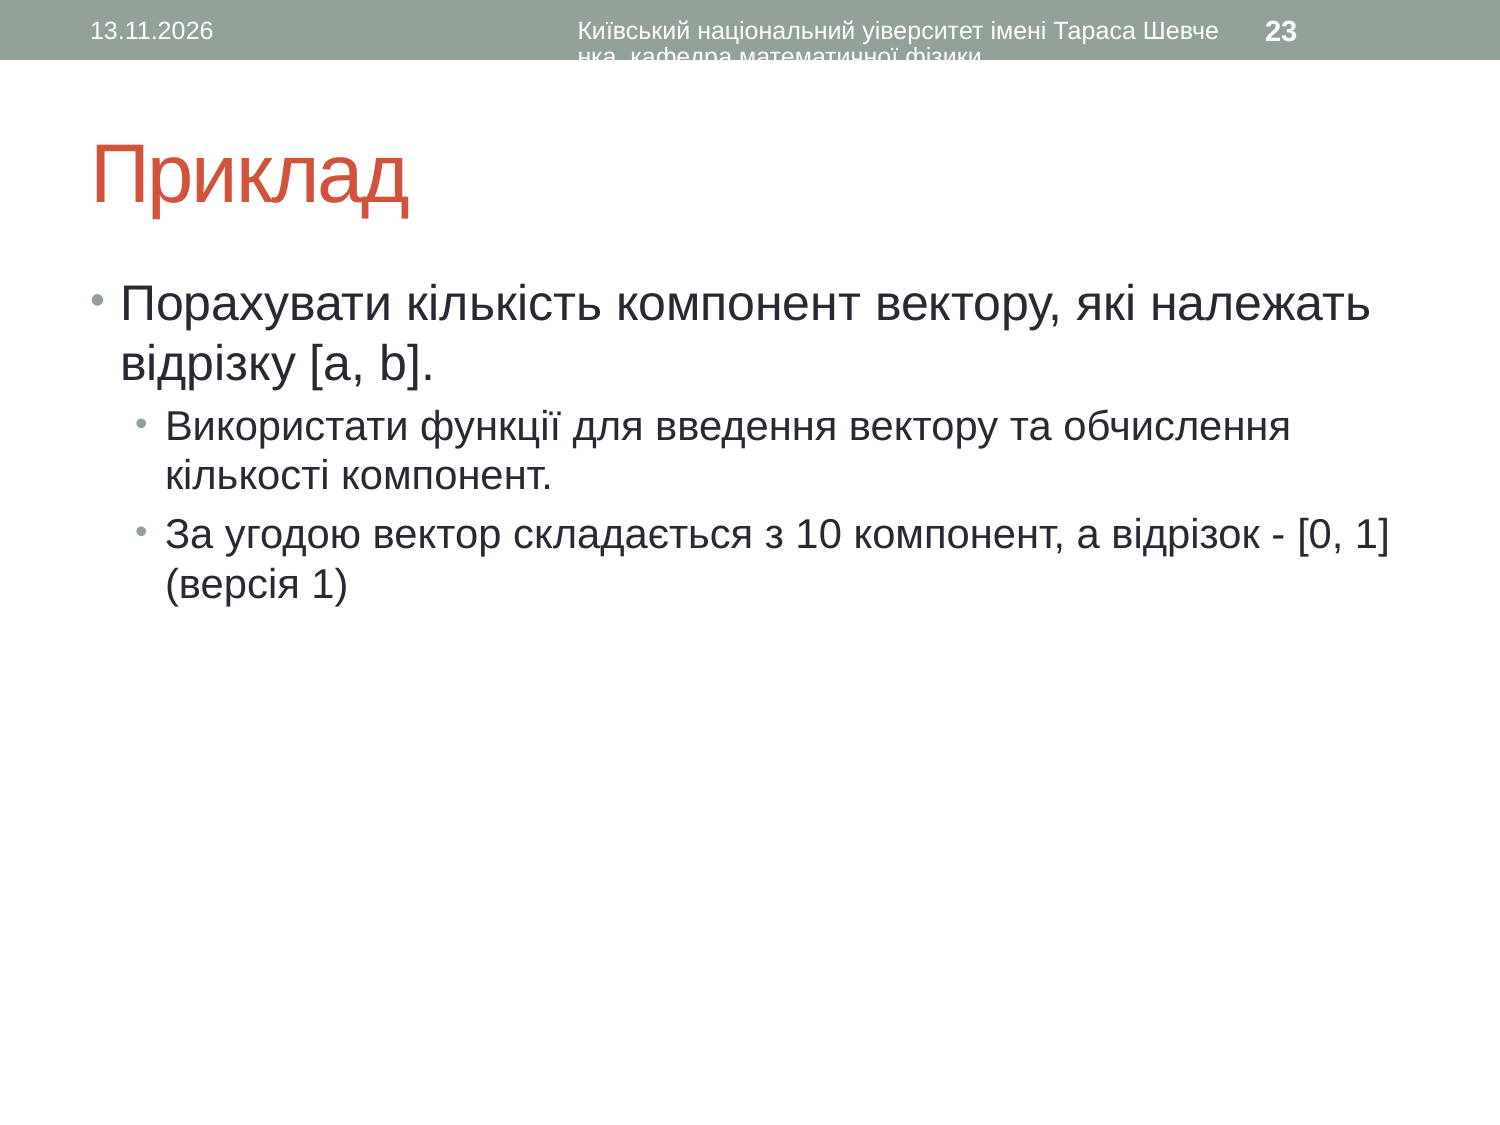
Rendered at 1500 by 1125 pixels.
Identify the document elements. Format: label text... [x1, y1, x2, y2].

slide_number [75, 3, 550, 57]
list Порахувати кількість компонент вектору, які належать відрізку [a, b]. Використати функції для введення вектору та обчислення кількості компонент. За угодою вектор складається з 10 компонент, а відрізок - [0, 1] (версія 1) [75, 262, 1425, 1063]
footer Київський національний уіверситет імені Тараса Шевченка, кафедра математичної фізики [562, 3, 1238, 57]
title Приклад [75, 87, 1425, 250]
slide_number 23 [1250, 3, 1425, 57]
